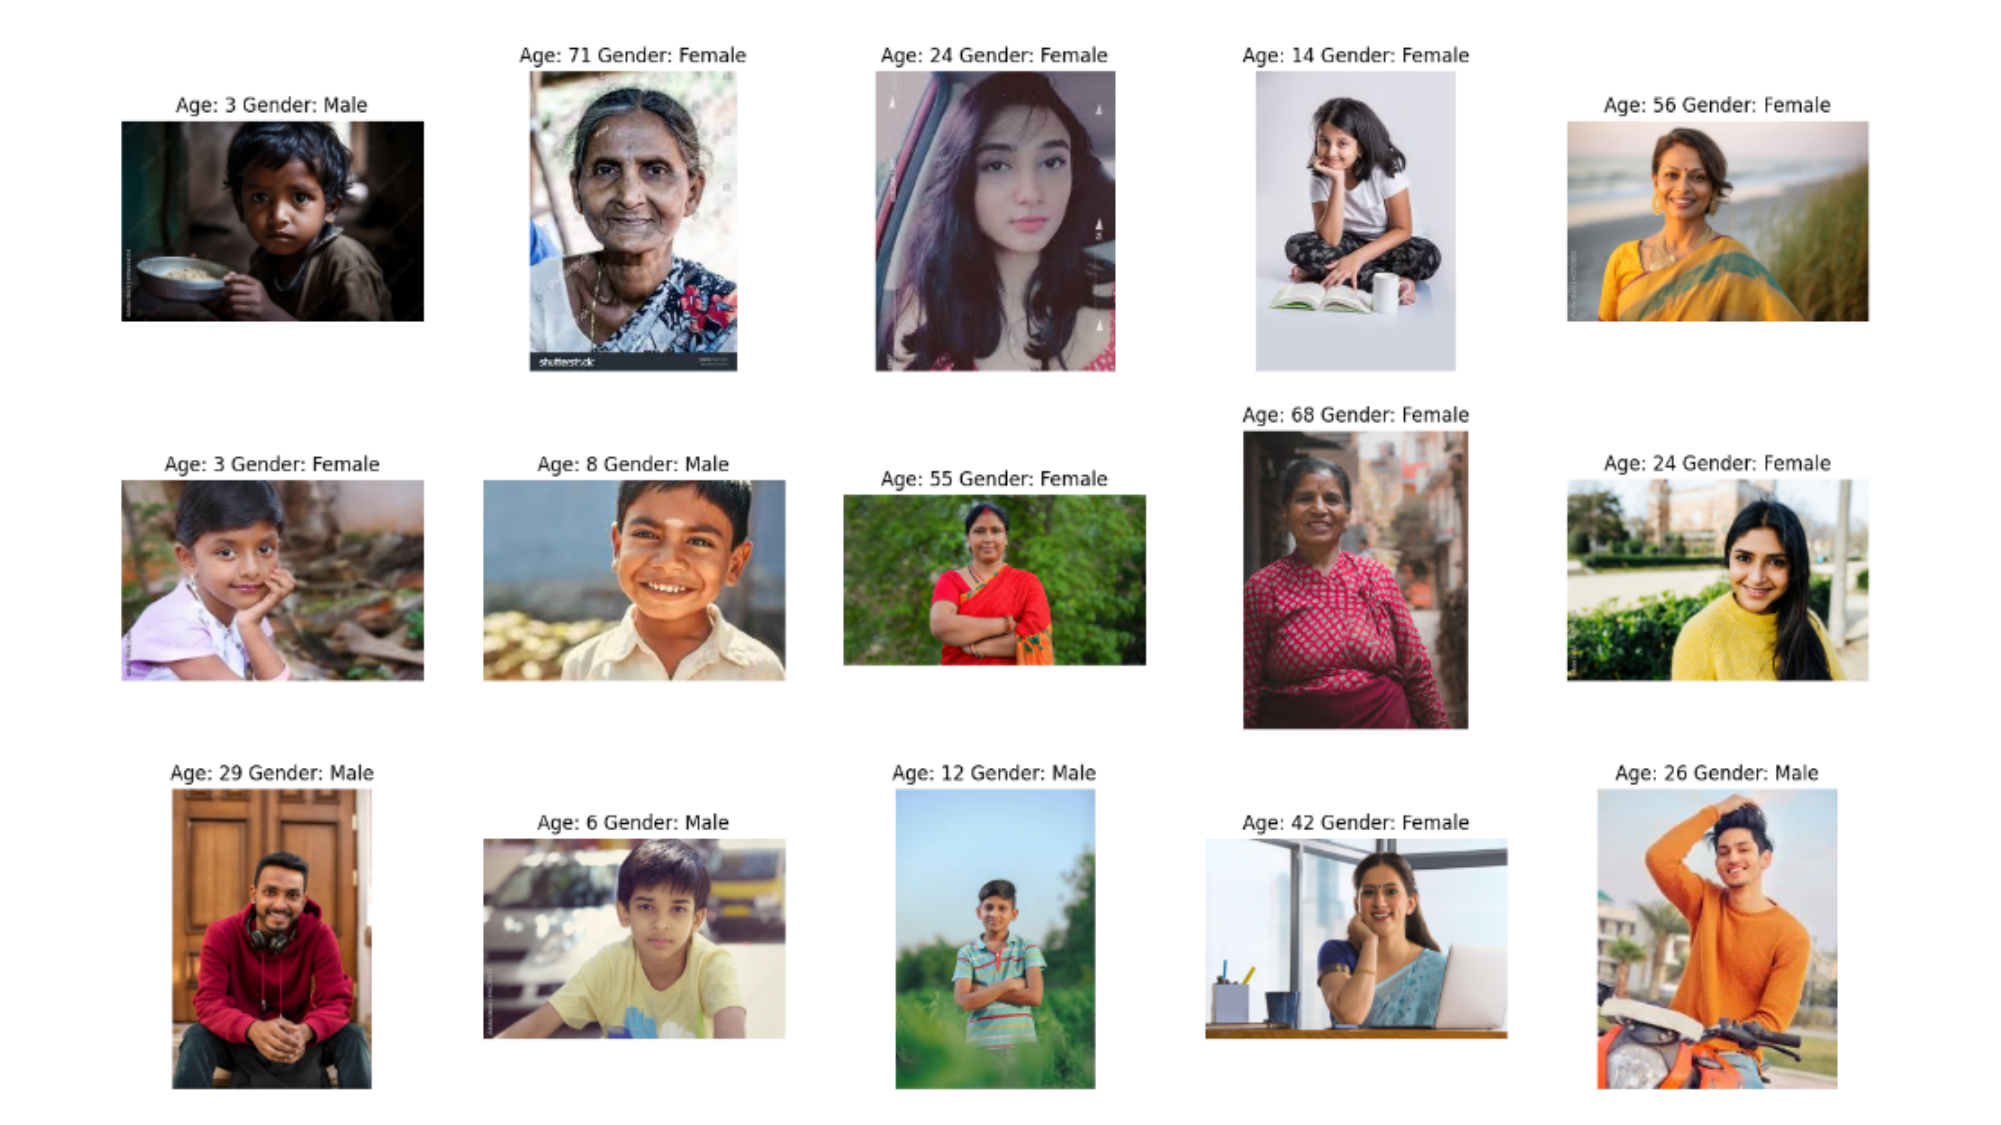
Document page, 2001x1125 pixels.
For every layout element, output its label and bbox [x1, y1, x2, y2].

picture [65, 21, 1911, 1104]
